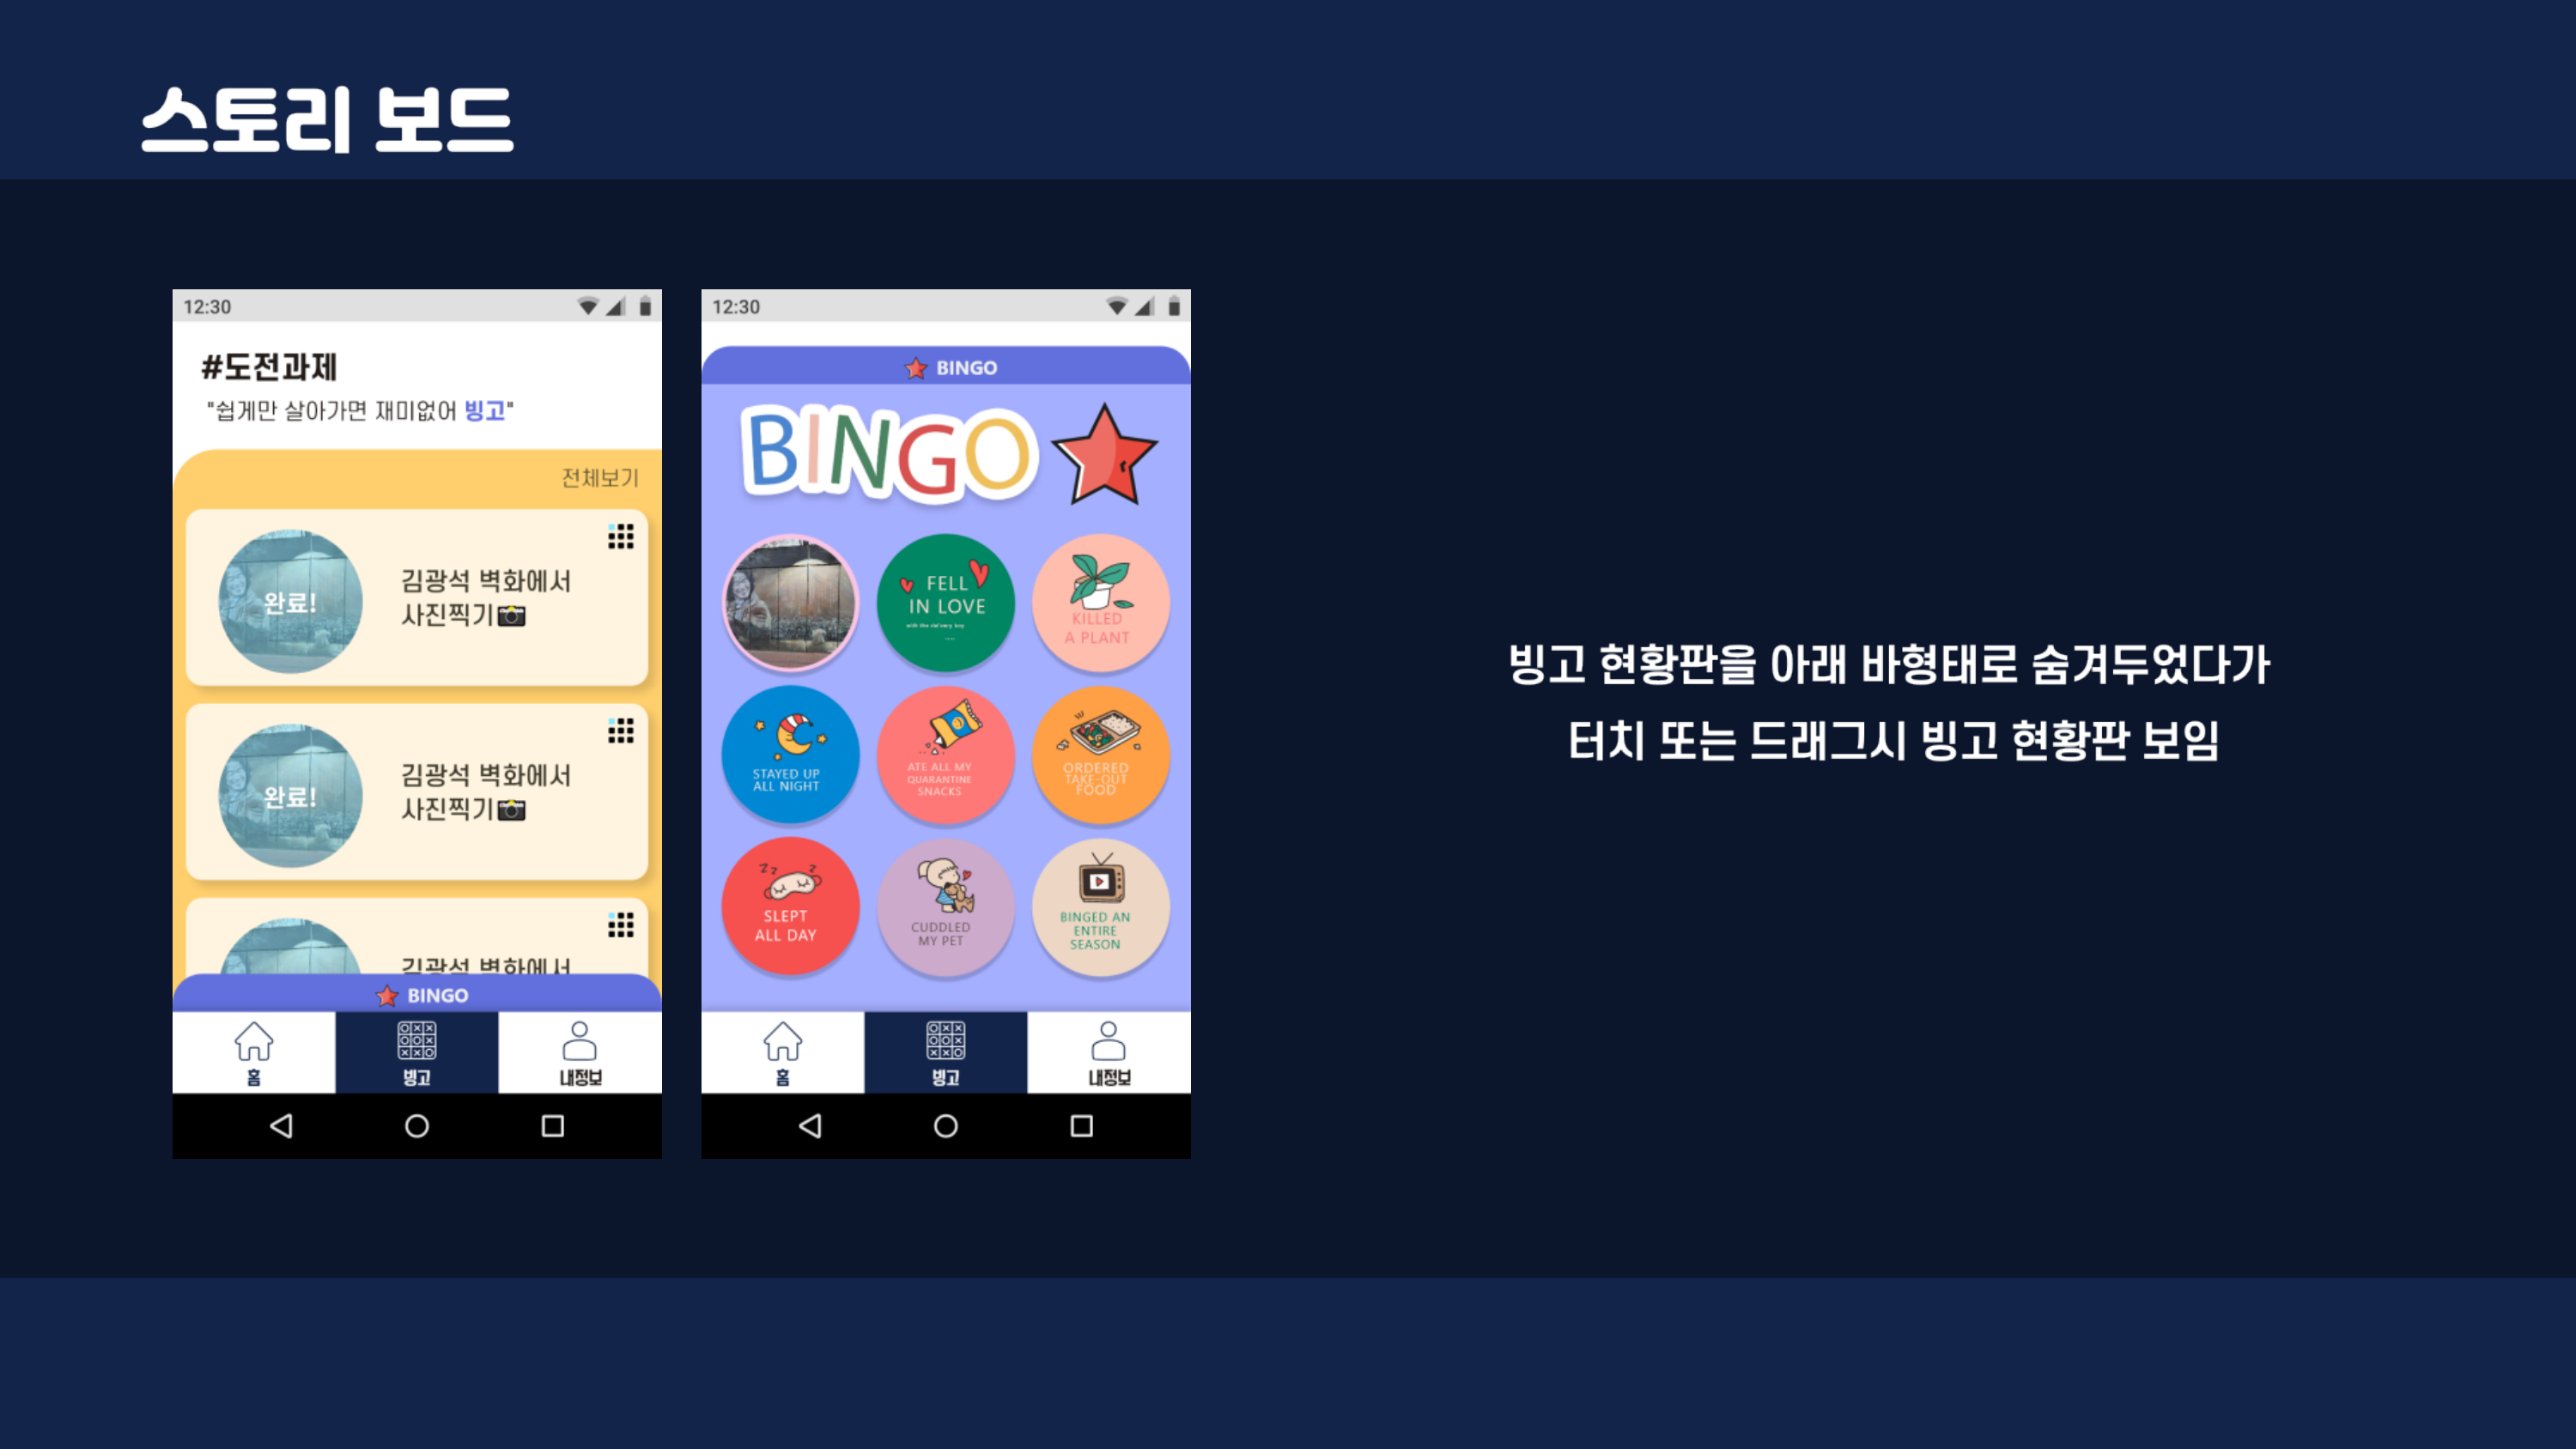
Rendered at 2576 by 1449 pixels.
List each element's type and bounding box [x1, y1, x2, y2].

text_box [172, 289, 662, 1160]
text_box [702, 289, 1192, 1160]
picture [1451, 627, 2292, 782]
picture [128, 61, 549, 187]
text_box [0, 179, 2576, 1278]
